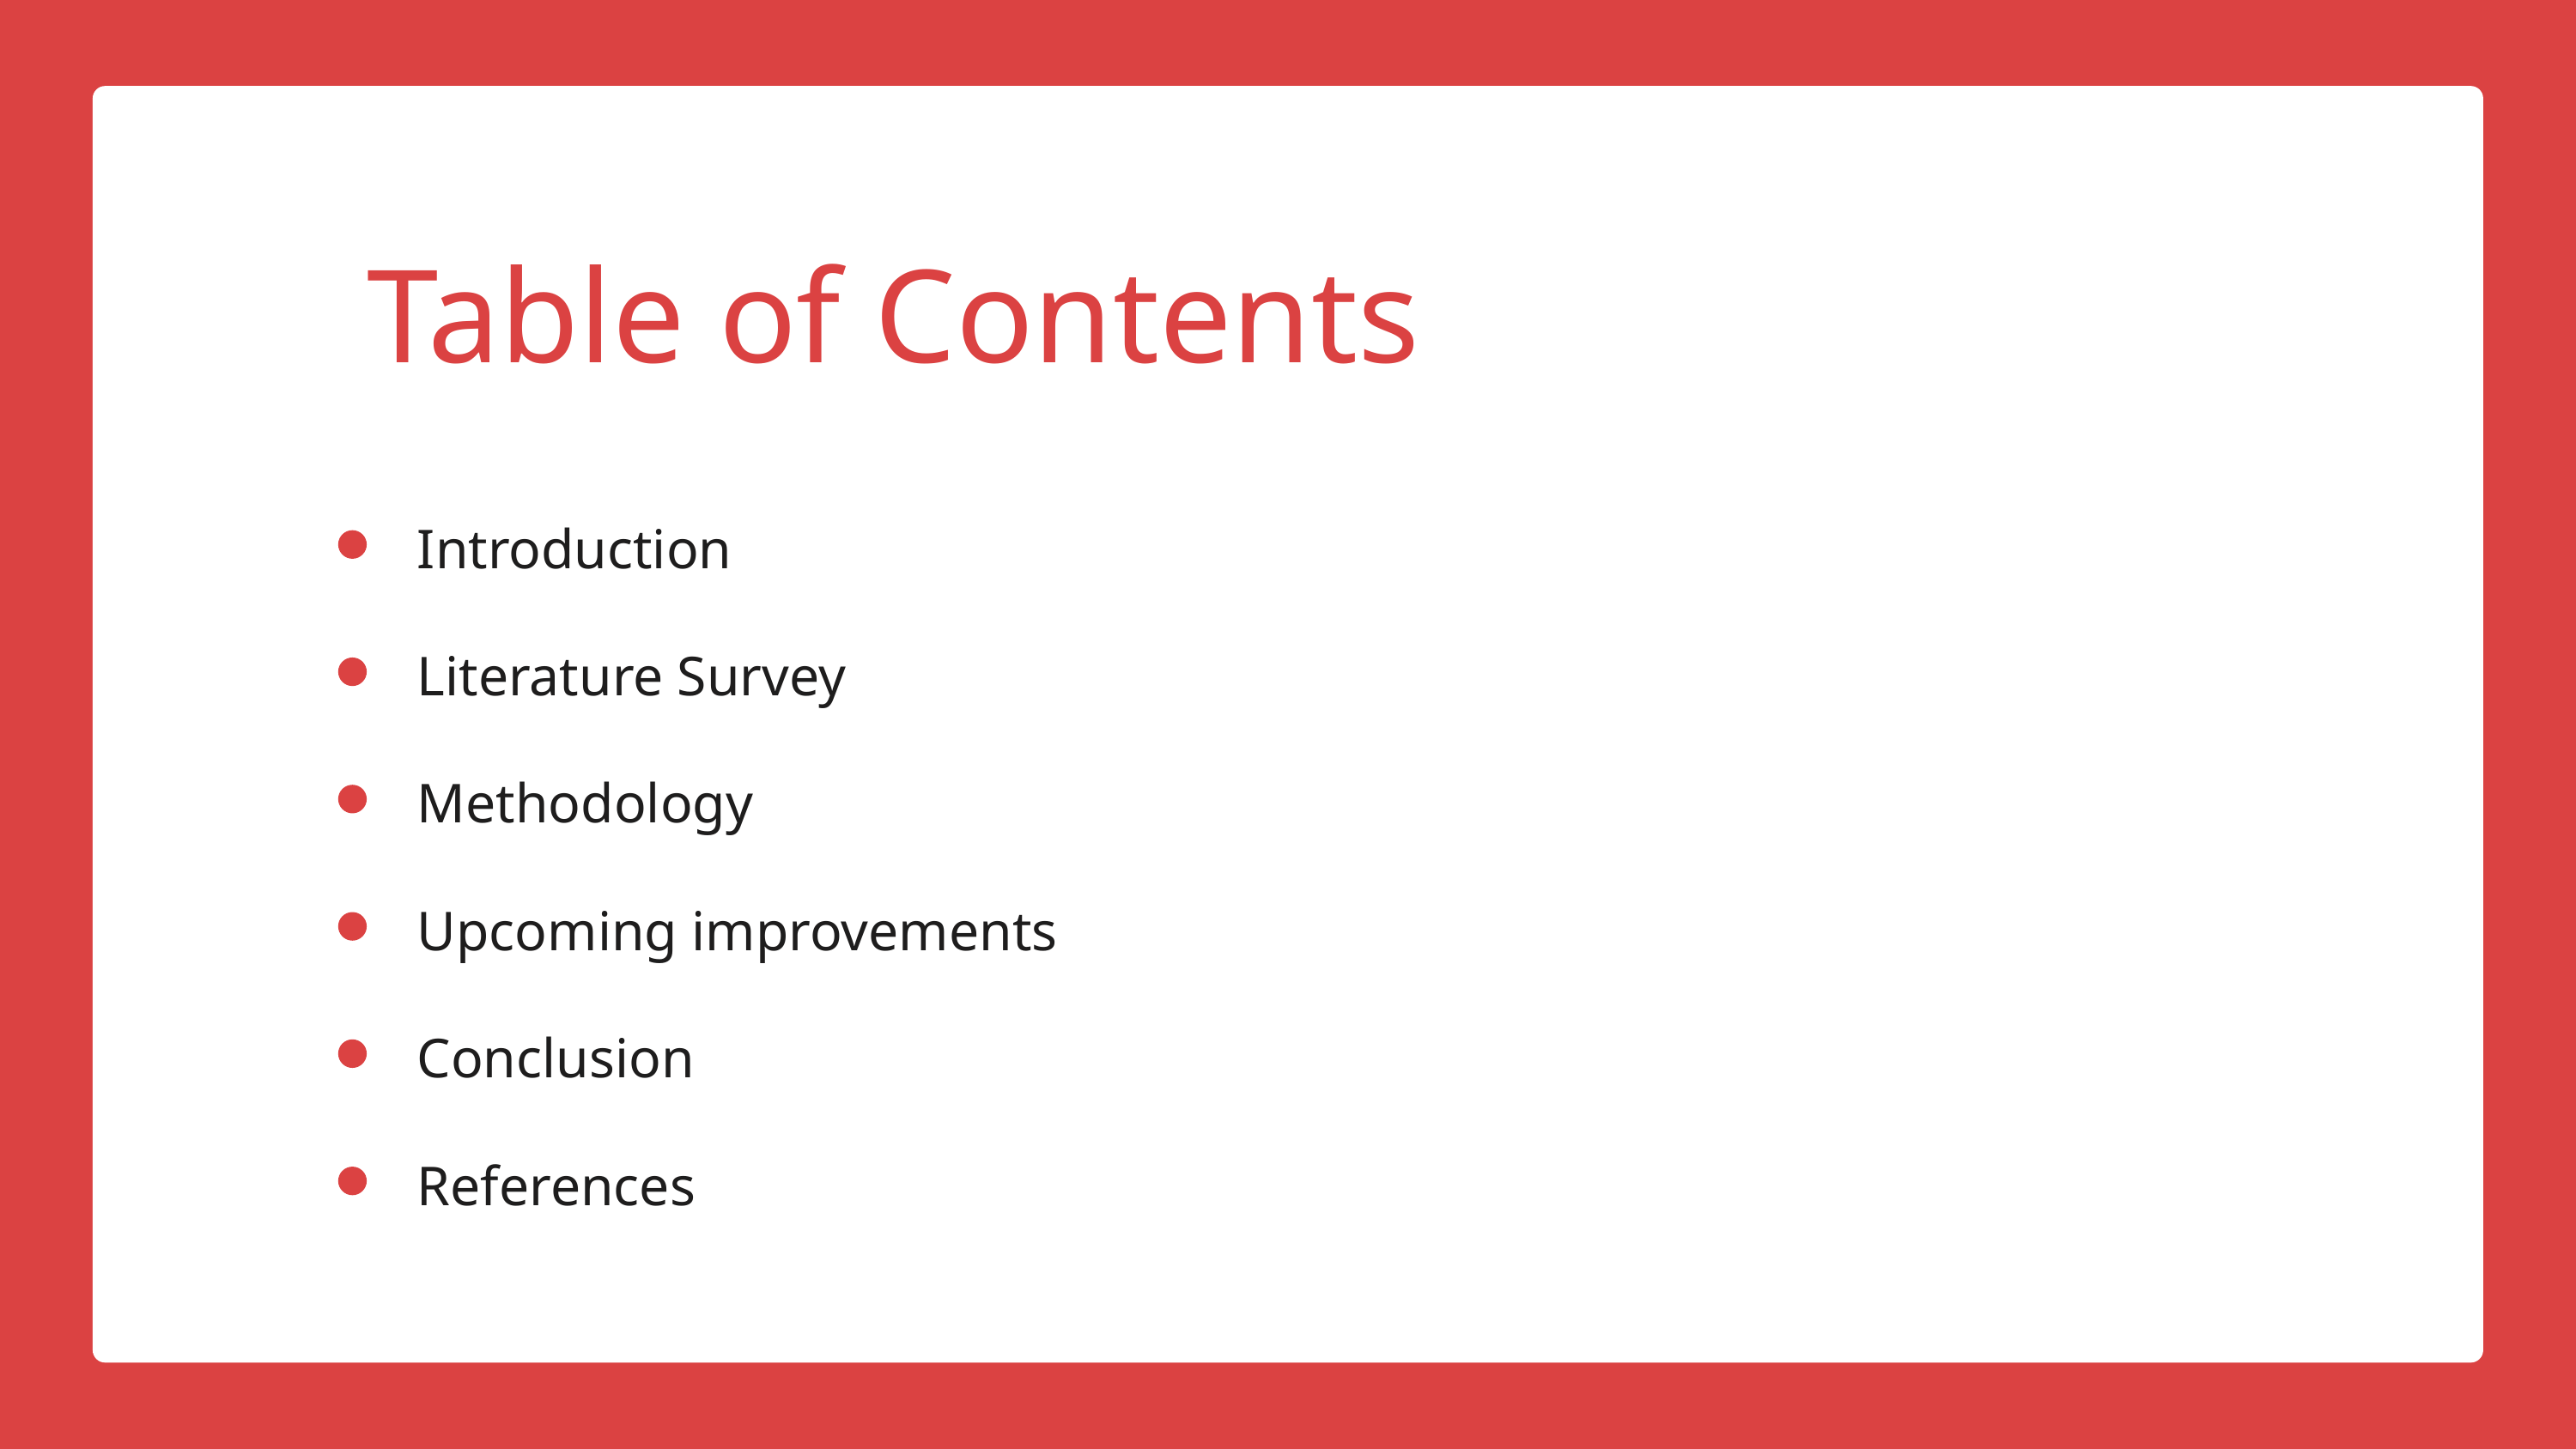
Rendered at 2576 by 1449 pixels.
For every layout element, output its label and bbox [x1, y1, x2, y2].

text_box [92, 85, 2484, 1363]
text_box [337, 530, 368, 1196]
